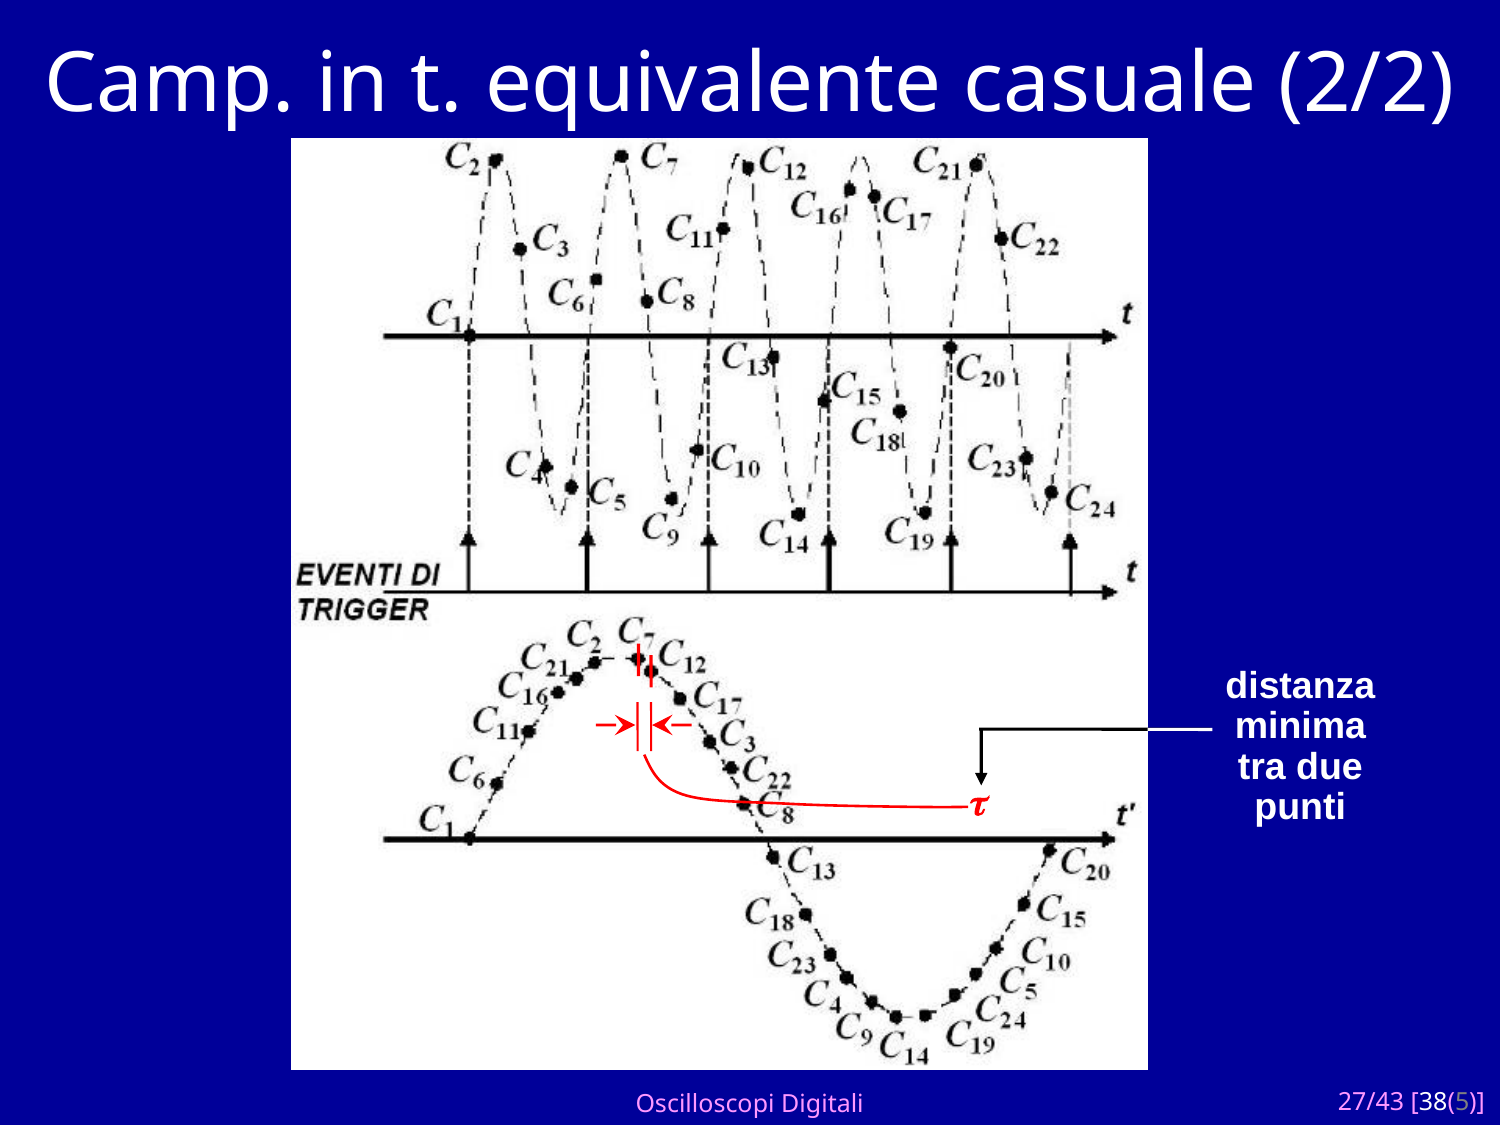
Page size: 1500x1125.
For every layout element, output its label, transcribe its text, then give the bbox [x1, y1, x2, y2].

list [291, 138, 1148, 1070]
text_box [637, 643, 652, 752]
footer Oscilloscopi Digitali [0, 1091, 1500, 1125]
title Camp. in t. equivalente casuale (2/2) [0, 0, 1500, 166]
slide_number 27/43 [38(5)] [1286, 1093, 1500, 1125]
text_box distanza minima tra due punti [1196, 658, 1405, 836]
